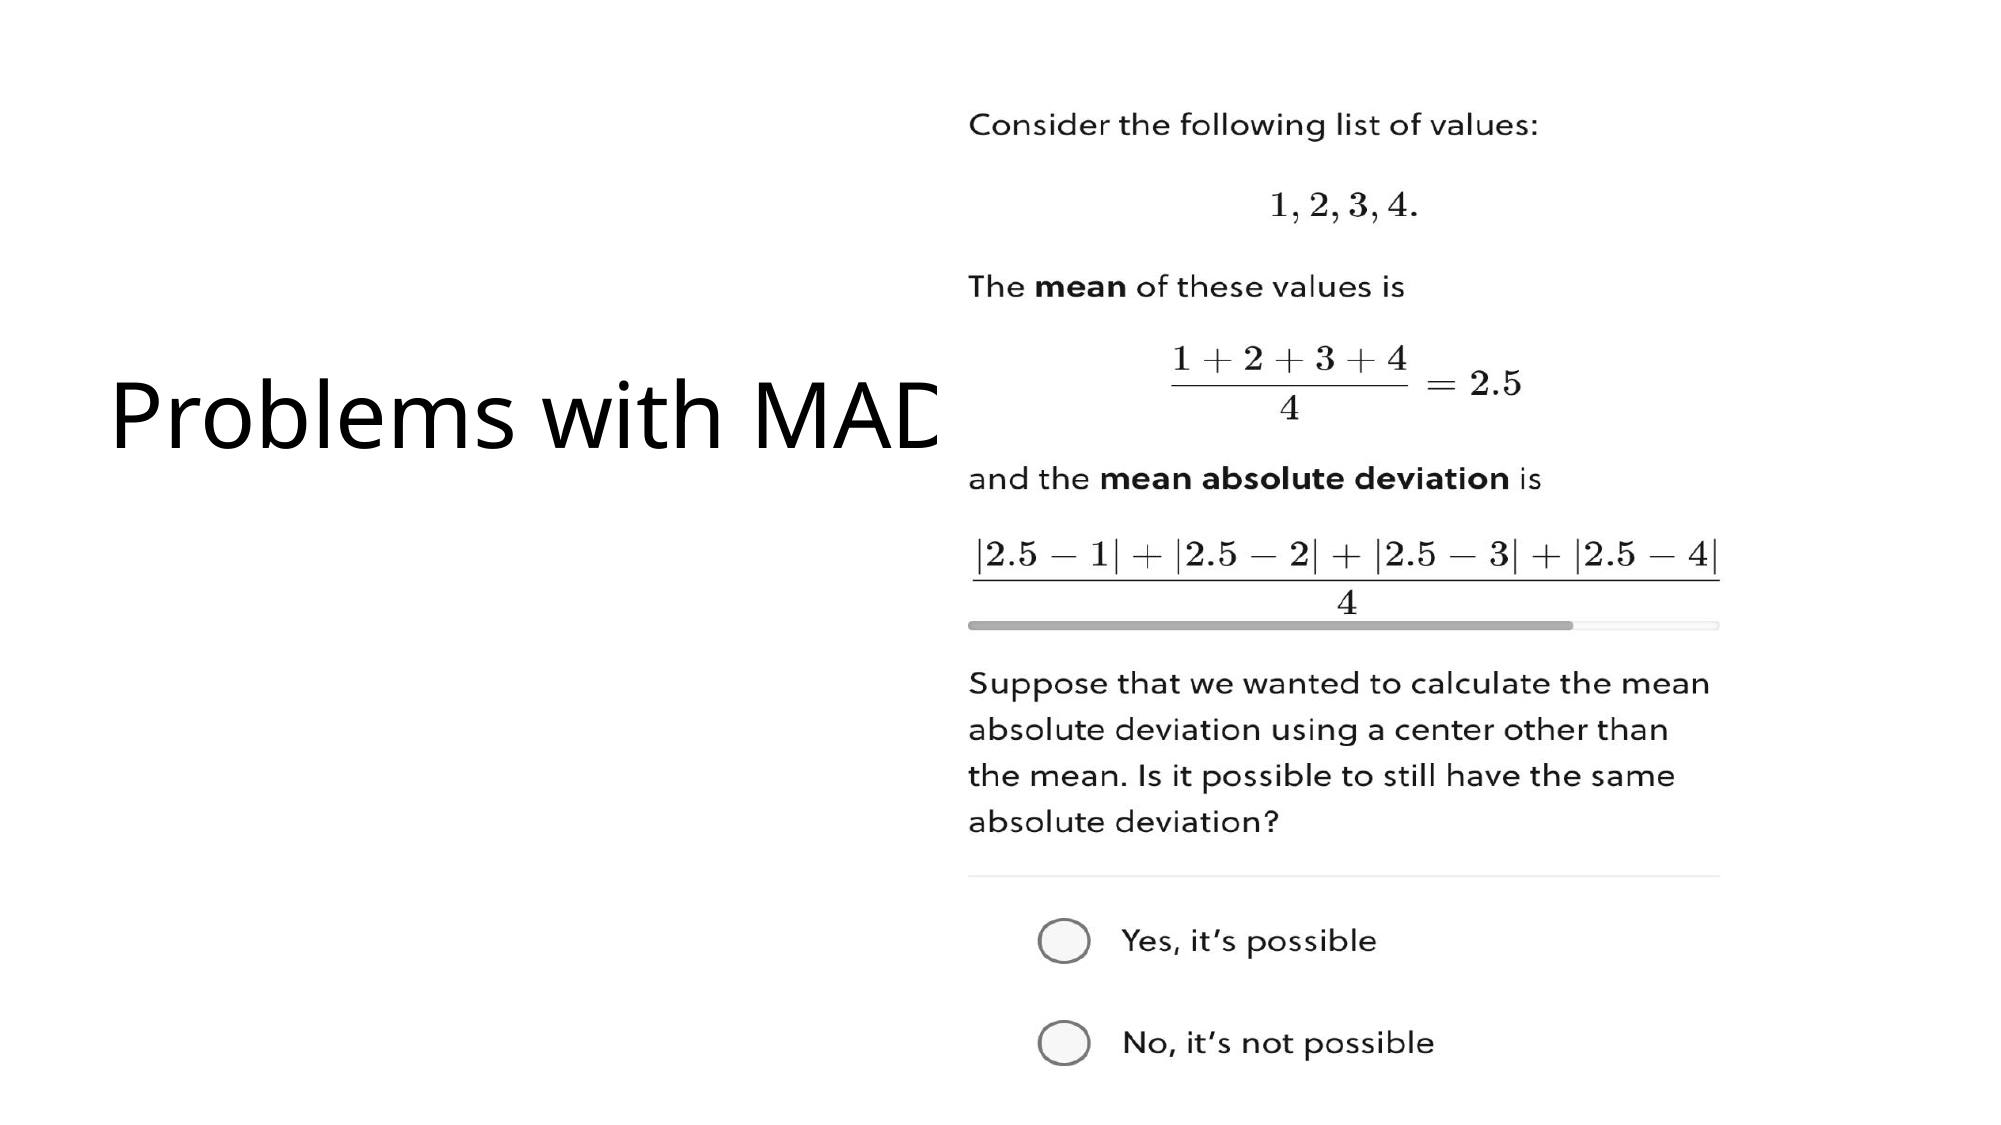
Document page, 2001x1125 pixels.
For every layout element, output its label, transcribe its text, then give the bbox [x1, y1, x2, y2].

title Problems with MAD [94, 308, 937, 530]
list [937, 58, 1749, 1095]
